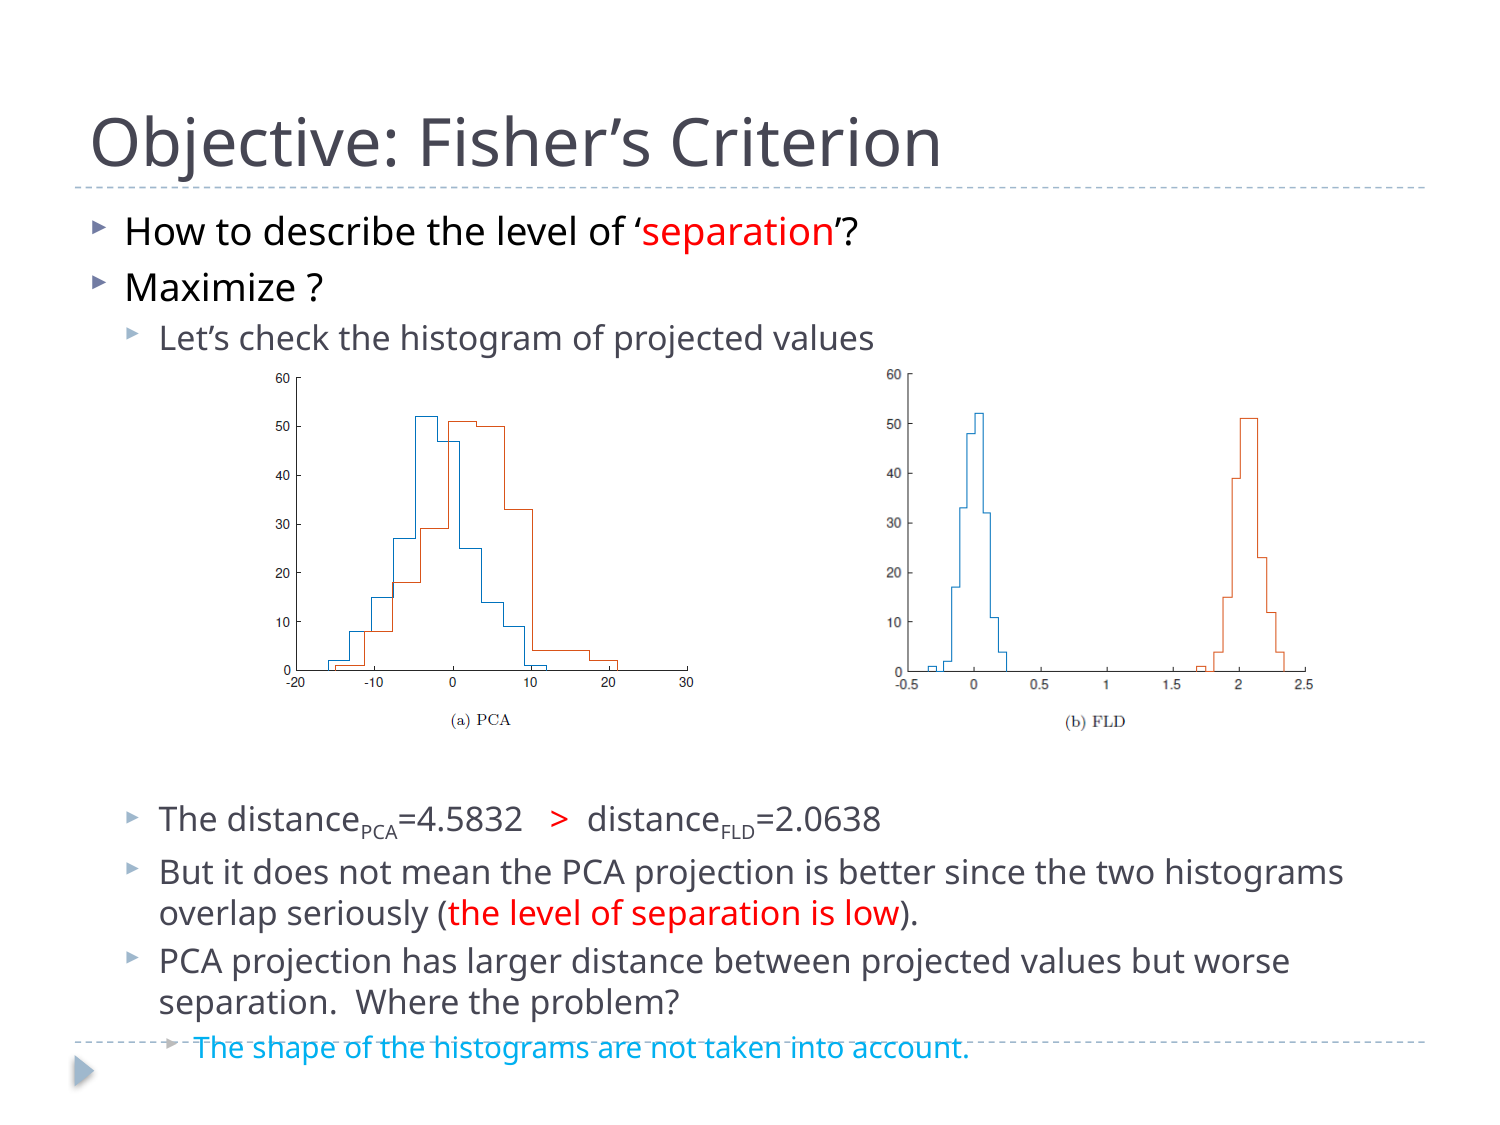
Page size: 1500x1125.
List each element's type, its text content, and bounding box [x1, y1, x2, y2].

picture [877, 361, 1316, 737]
title Objective: Fisher’s Criterion [75, 24, 1425, 188]
picture [260, 364, 696, 730]
